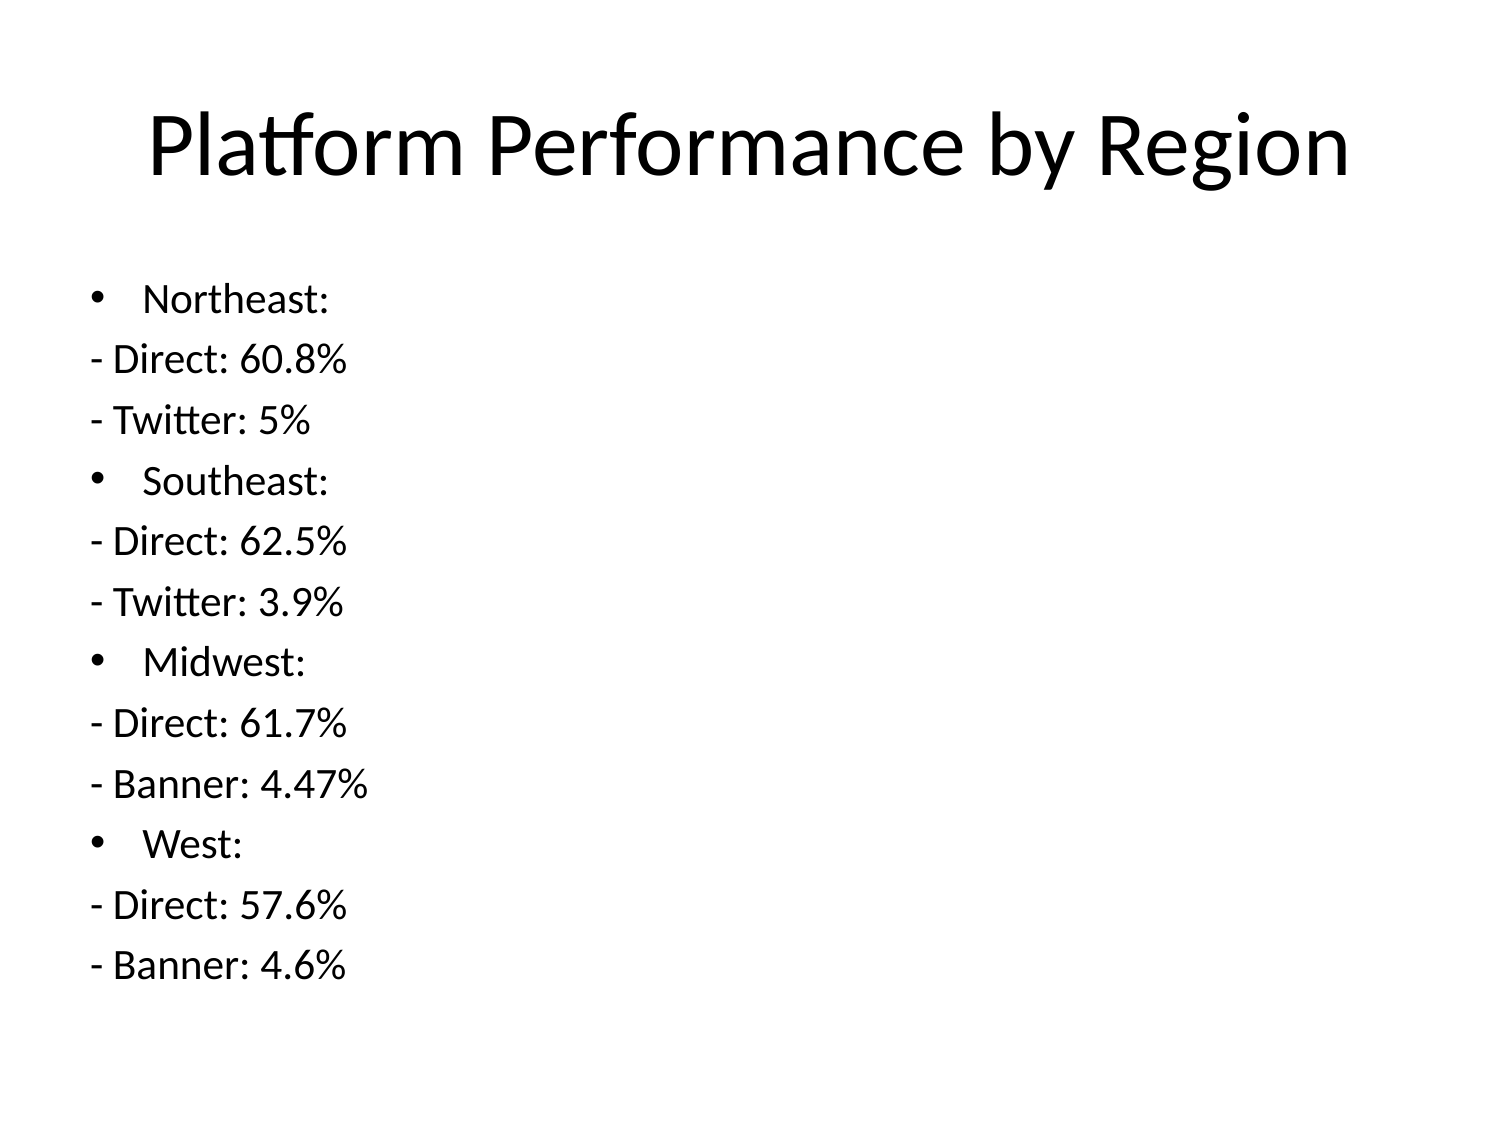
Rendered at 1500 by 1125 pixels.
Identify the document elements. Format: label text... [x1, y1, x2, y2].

list Northeast: - Direct: 60.8% - Twitter: 5% Southeast: - Direct: 62.5% - Twitter: 3.9% Midwest: - Direct: 61.7% - Banner: 4.47% West: - Direct: 57.6% - Banner: 4.6% [75, 262, 1425, 1005]
title Platform Performance by Region [75, 45, 1425, 233]
